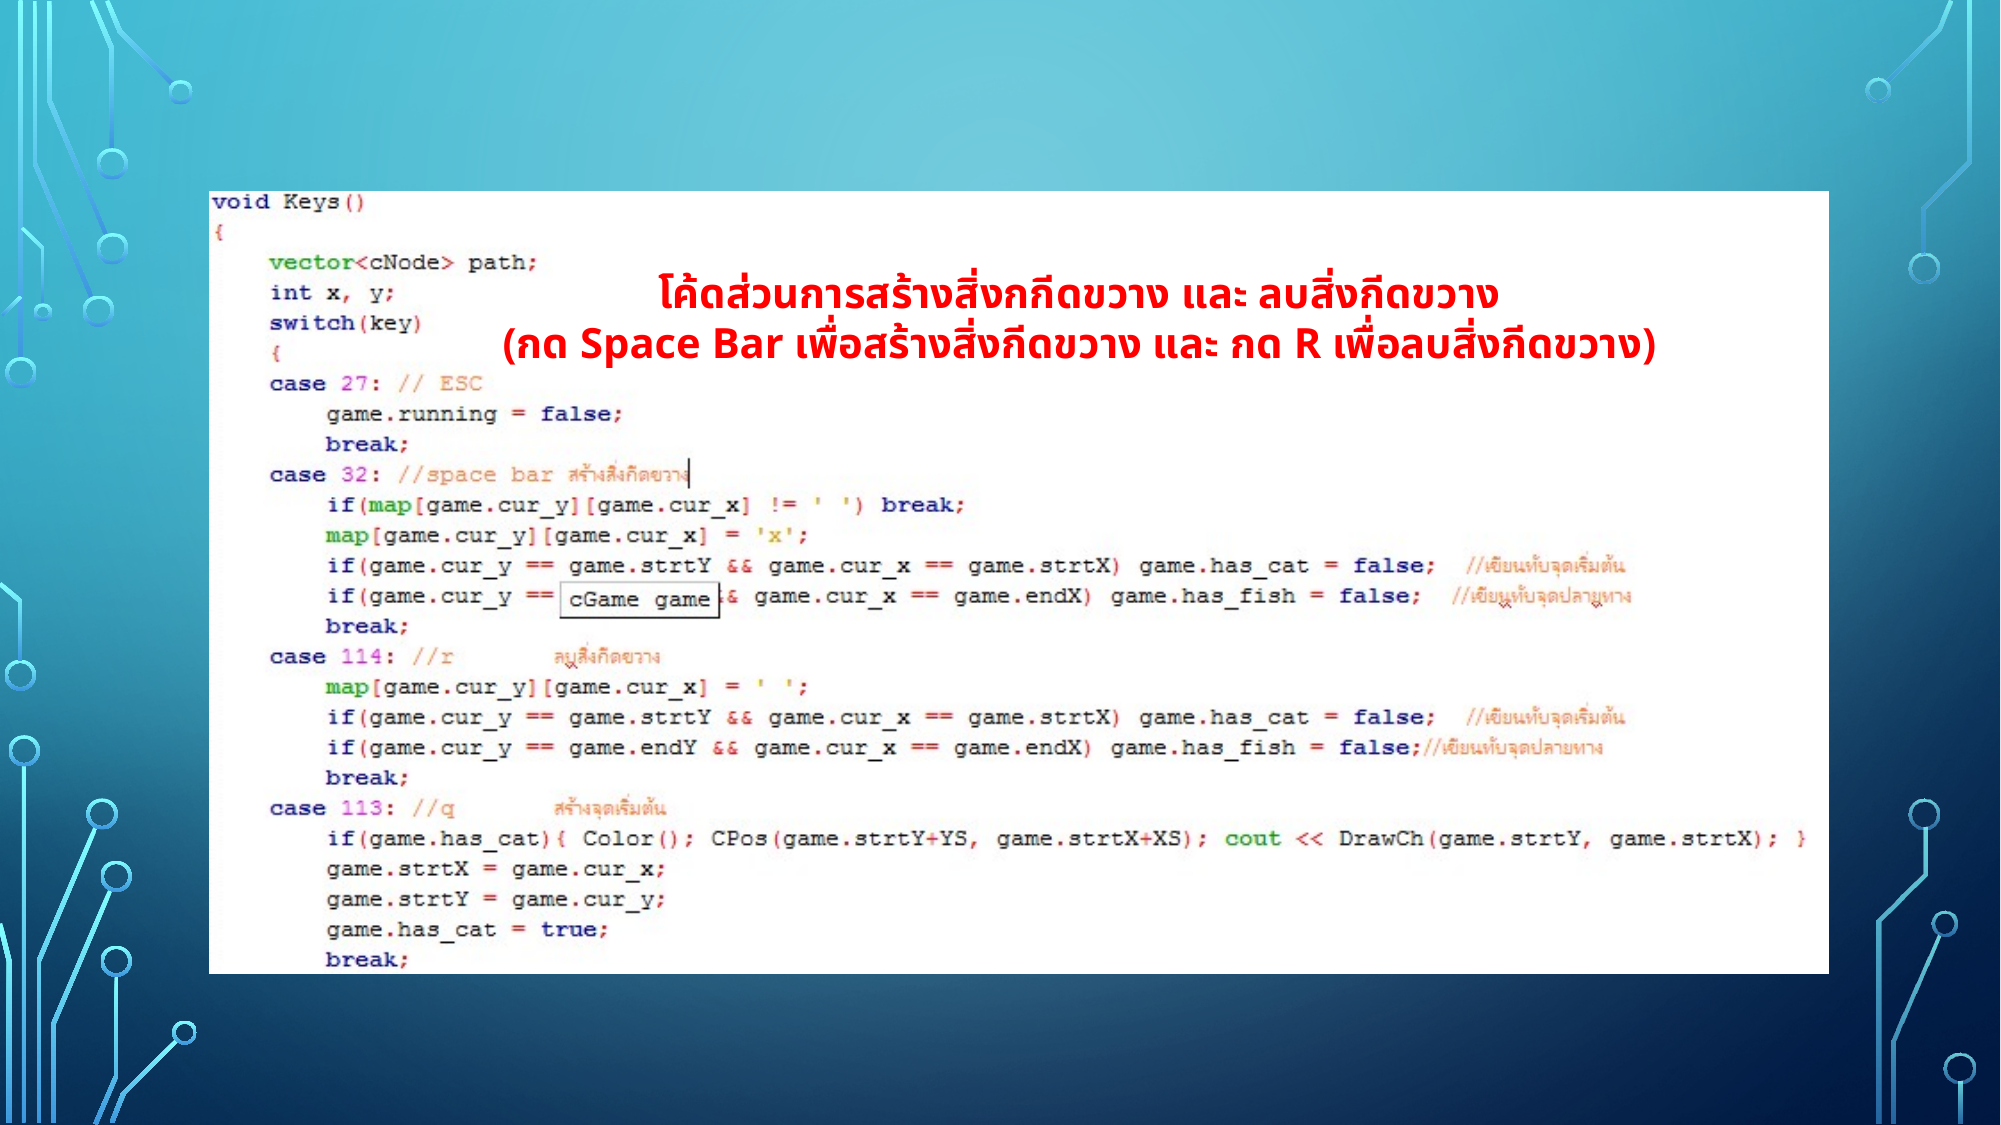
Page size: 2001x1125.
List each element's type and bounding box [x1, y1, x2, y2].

picture [209, 191, 1829, 975]
